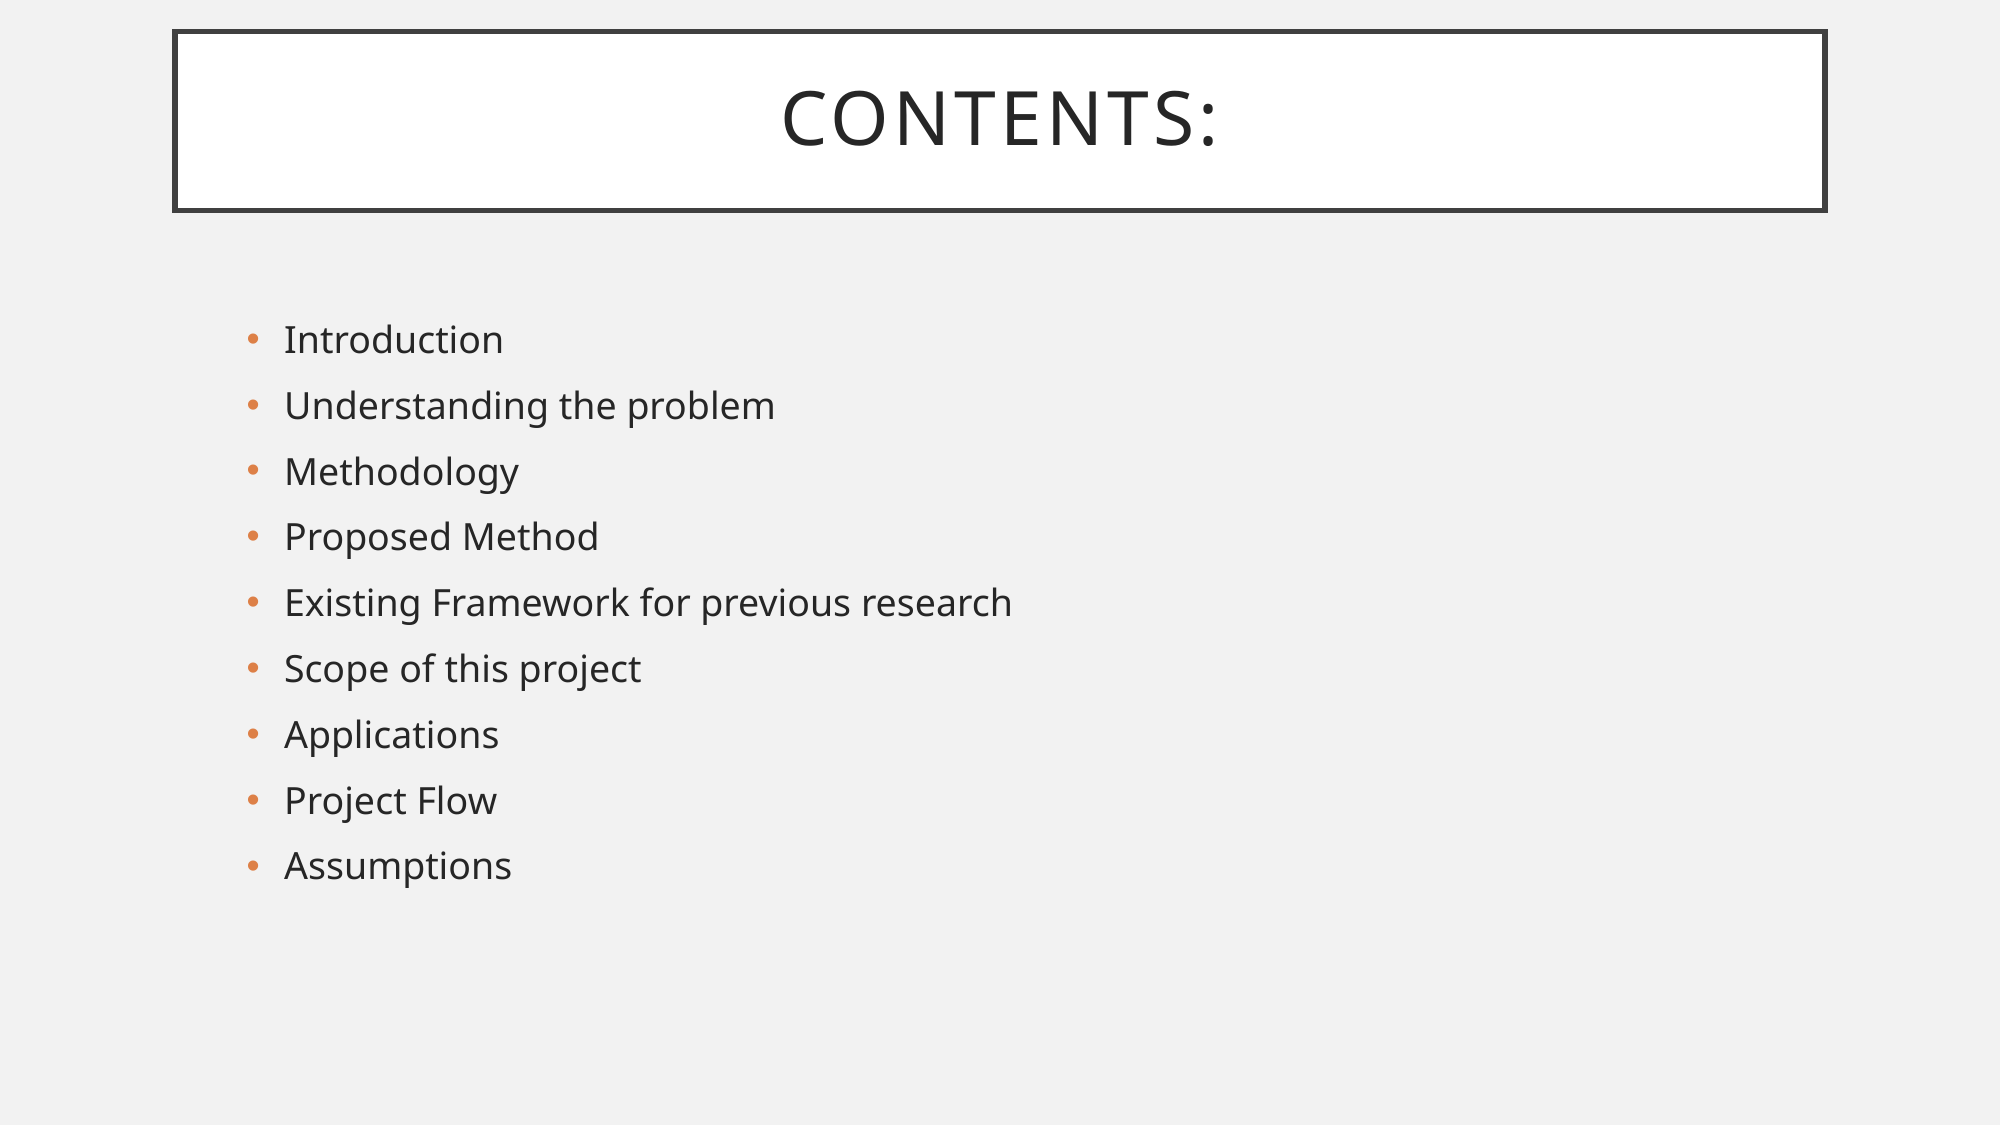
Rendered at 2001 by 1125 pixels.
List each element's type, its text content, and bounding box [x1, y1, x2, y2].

list Introduction Understanding the problem Methodology Proposed Method Existing Framework for previous research Scope of this project Applications Project Flow Assumptions [231, 308, 1642, 1125]
title Contents: [172, 29, 1828, 213]
